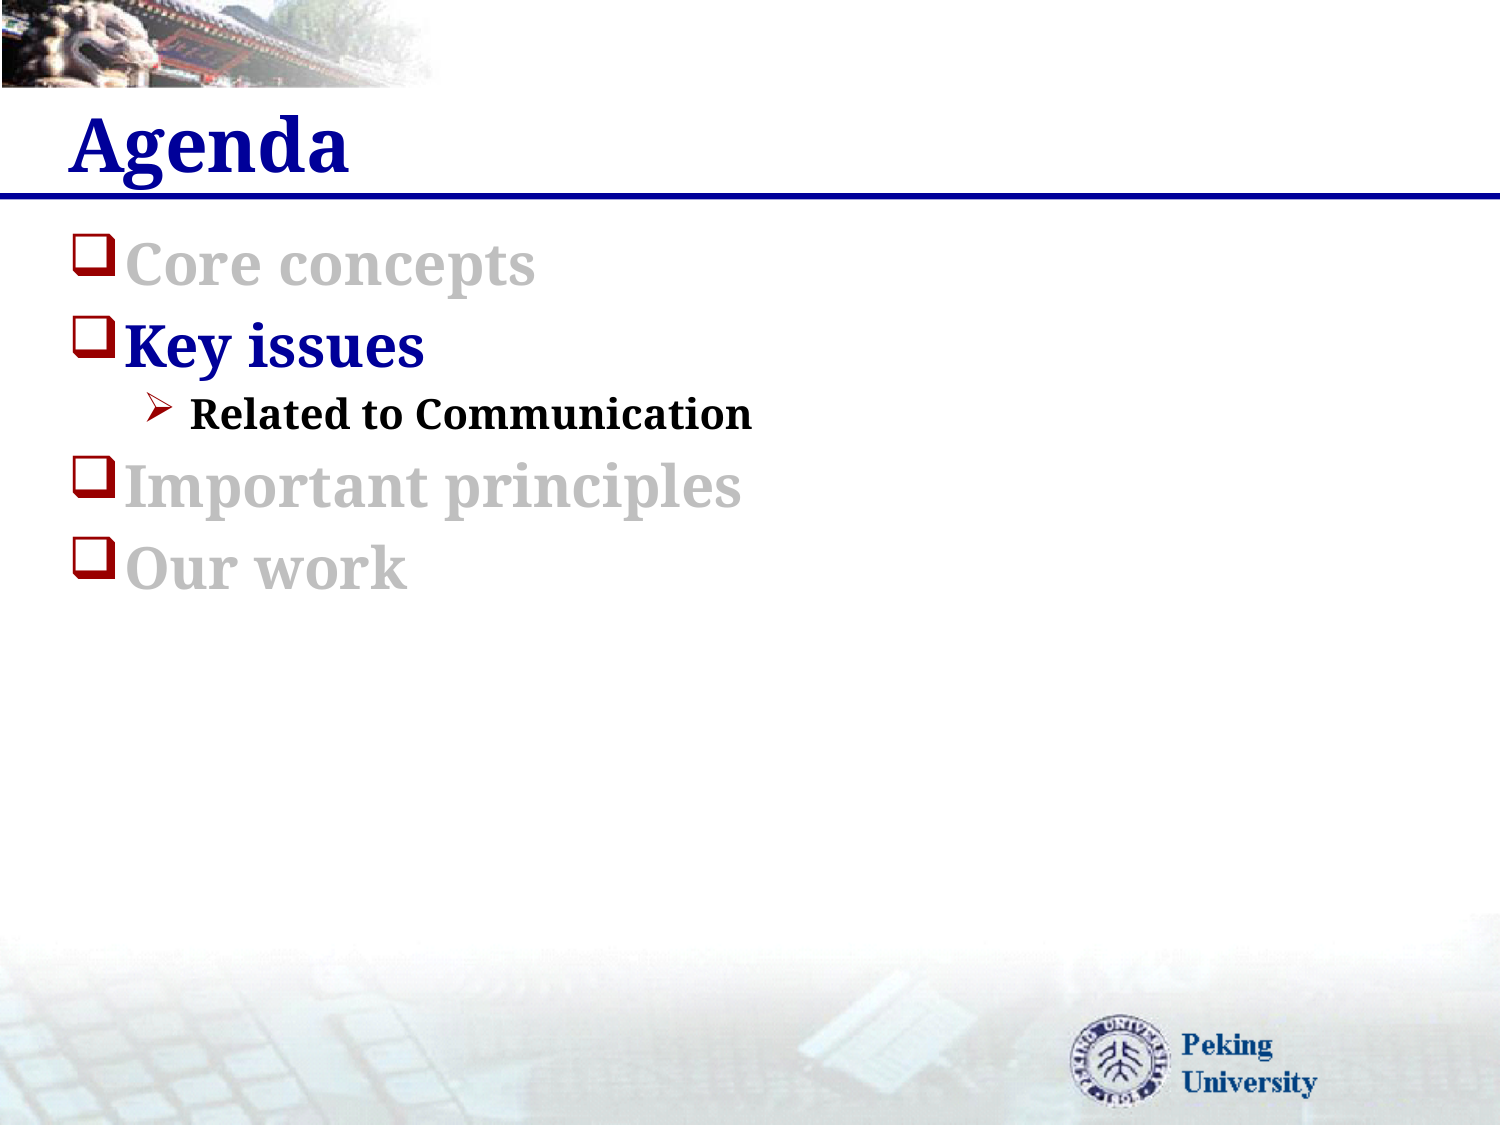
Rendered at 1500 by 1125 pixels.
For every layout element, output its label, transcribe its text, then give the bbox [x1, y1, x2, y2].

list Core concepts Key issues Related to Communication Important principles Our work [52, 219, 1438, 976]
picture [0, 0, 475, 88]
title Agenda [52, 89, 1436, 196]
picture [0, 904, 1500, 1125]
